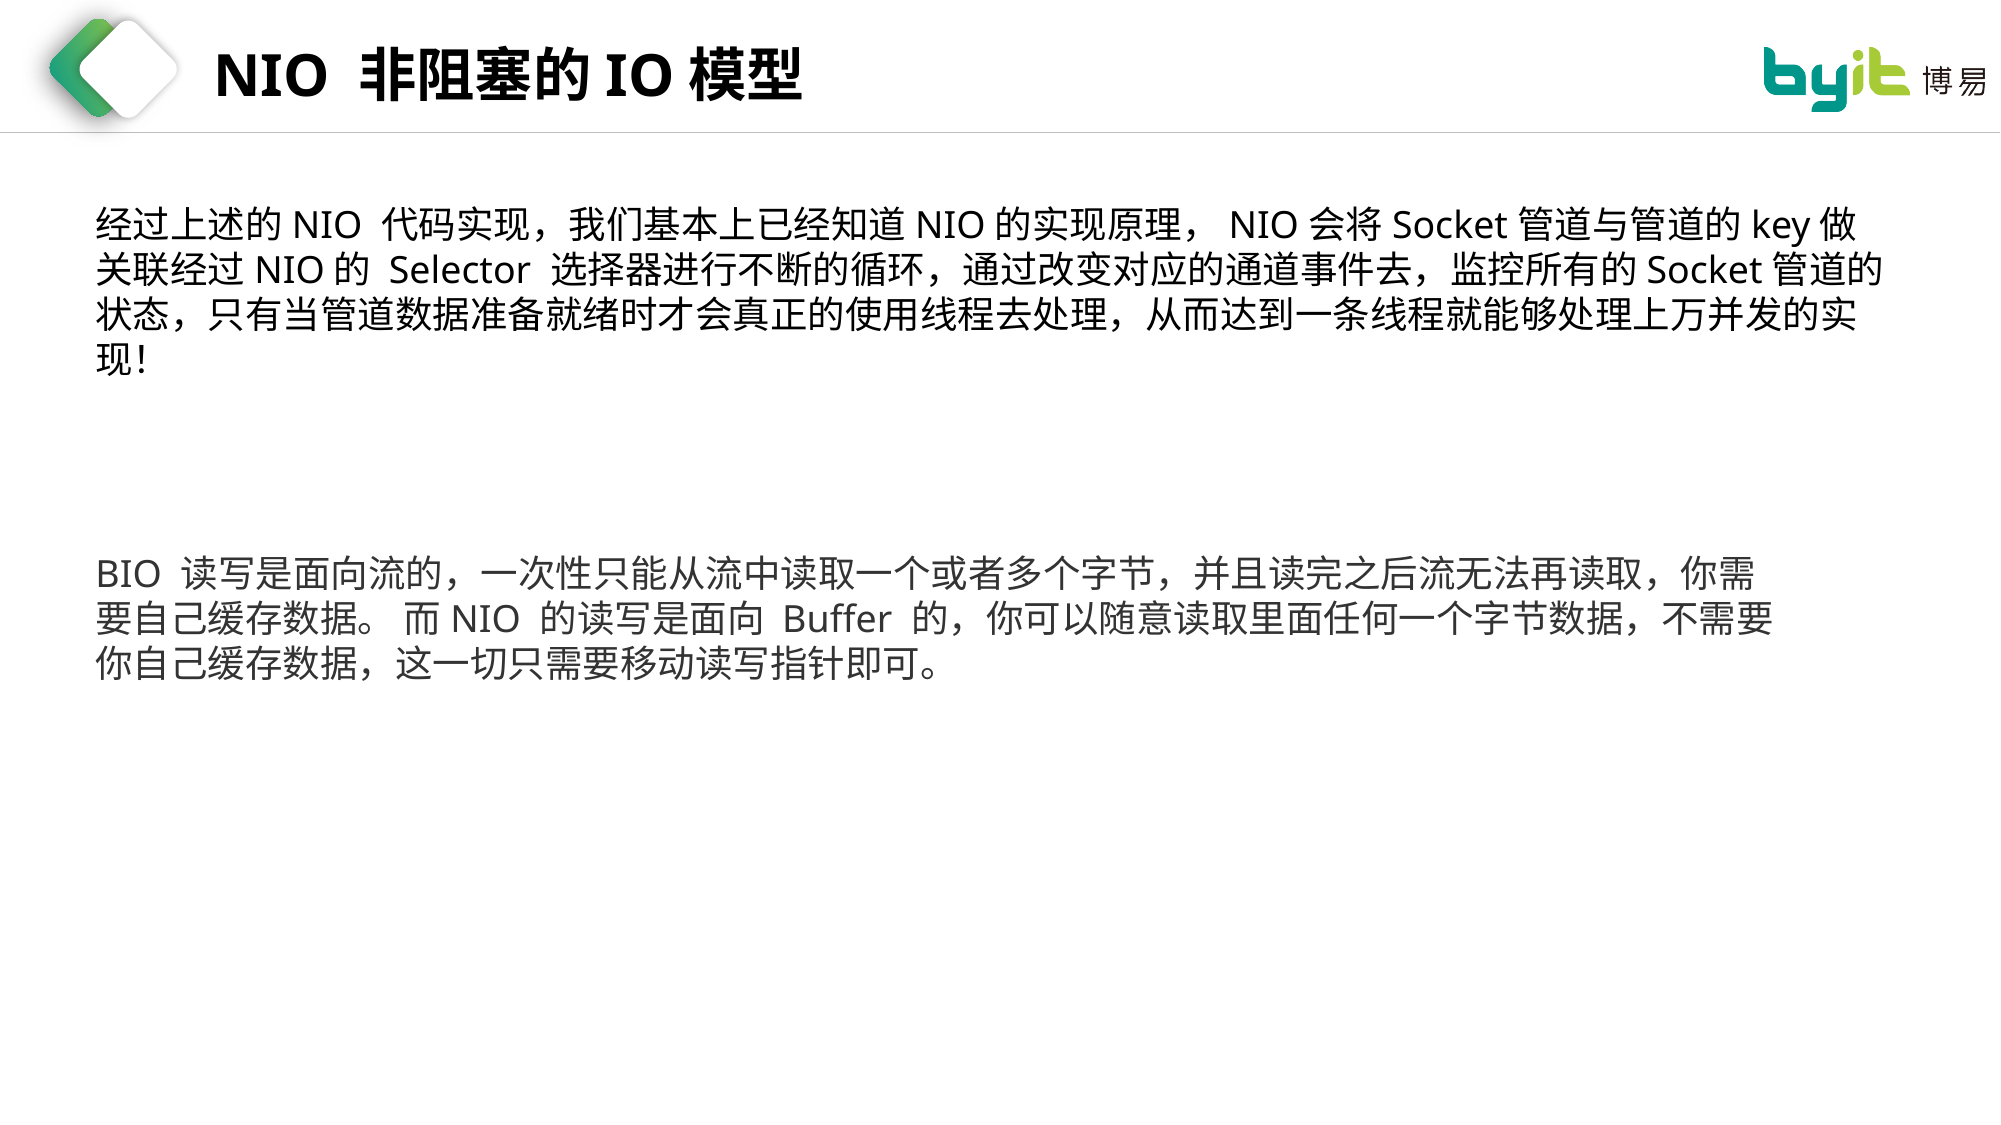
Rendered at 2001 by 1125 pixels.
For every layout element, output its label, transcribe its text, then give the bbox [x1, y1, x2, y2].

text_box BIO 读写是面向流的，一次性只能从流中读取一个或者多个字节，并且读完之后流无法再读取，你需要自己缓存数据。 而NIO 的读写是面向 Buffer 的，你可以随意读取里面任何一个字节数据，不需要你自己缓存数据，这一切只需要移动读写指针即可。 [80, 542, 1794, 693]
picture [1764, 47, 1985, 112]
text_box 经过上述的NIO 代码实现，我们基本上已经知道NIO的实现原理，NIO会将Socket管道与管道的key做关联经过NIO的 Selector 选择器进行不断的循环，通过改变对应的通道事件去，监控所有的Socket管道的状态，只有当管道数据准备就绪时才会真正的使用线程去处理，从而达到一条线程就能够处理上万并发的实现！ [80, 193, 1901, 389]
text_box NIO 非阻塞的IO模型 [198, 30, 820, 115]
